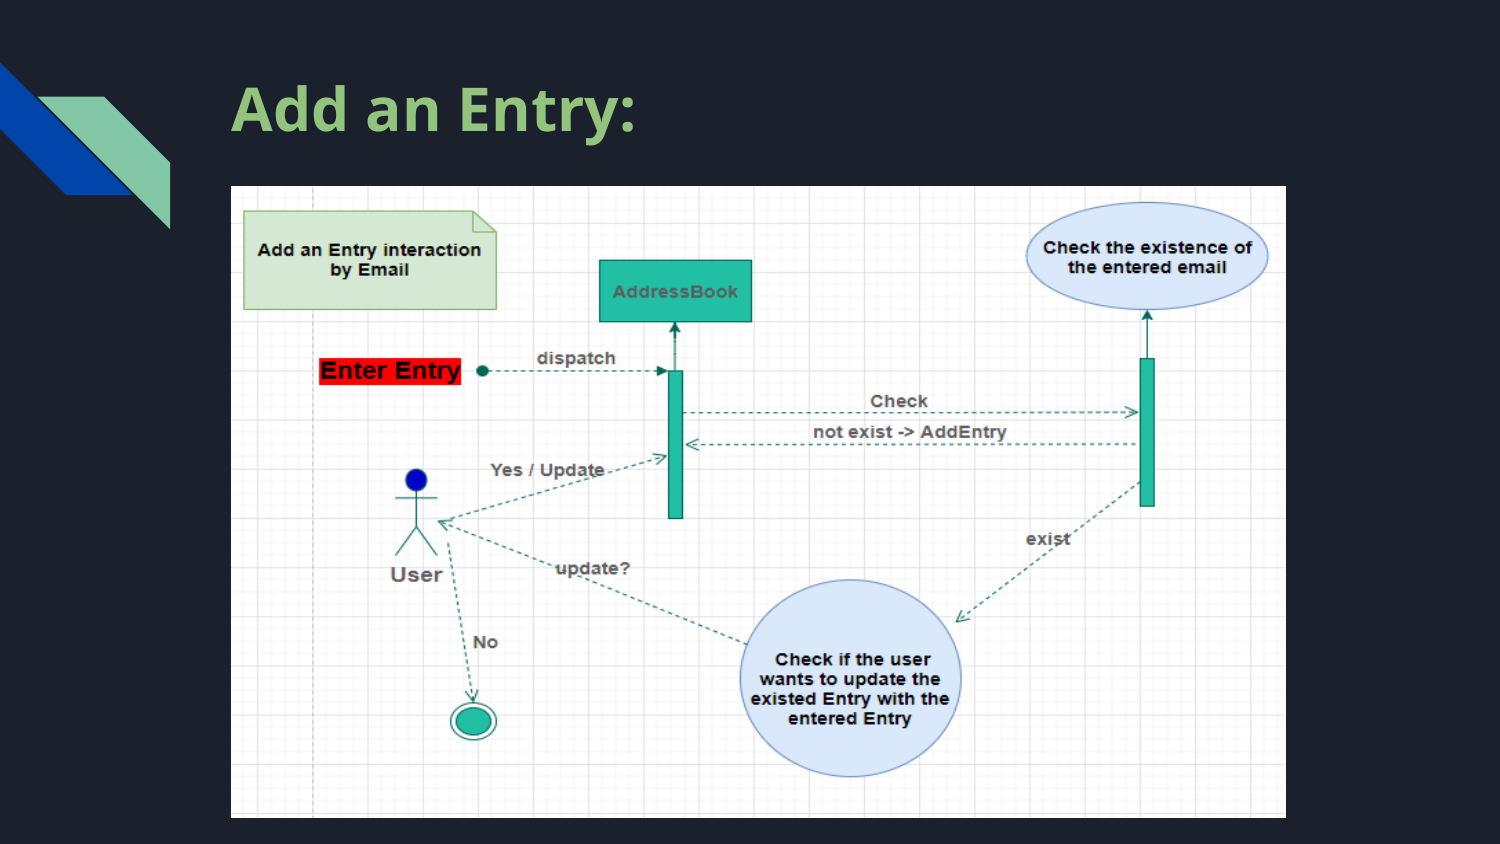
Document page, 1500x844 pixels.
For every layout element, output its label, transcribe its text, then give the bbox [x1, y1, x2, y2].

picture [231, 185, 1286, 818]
title Add an Entry: [216, 55, 1372, 206]
